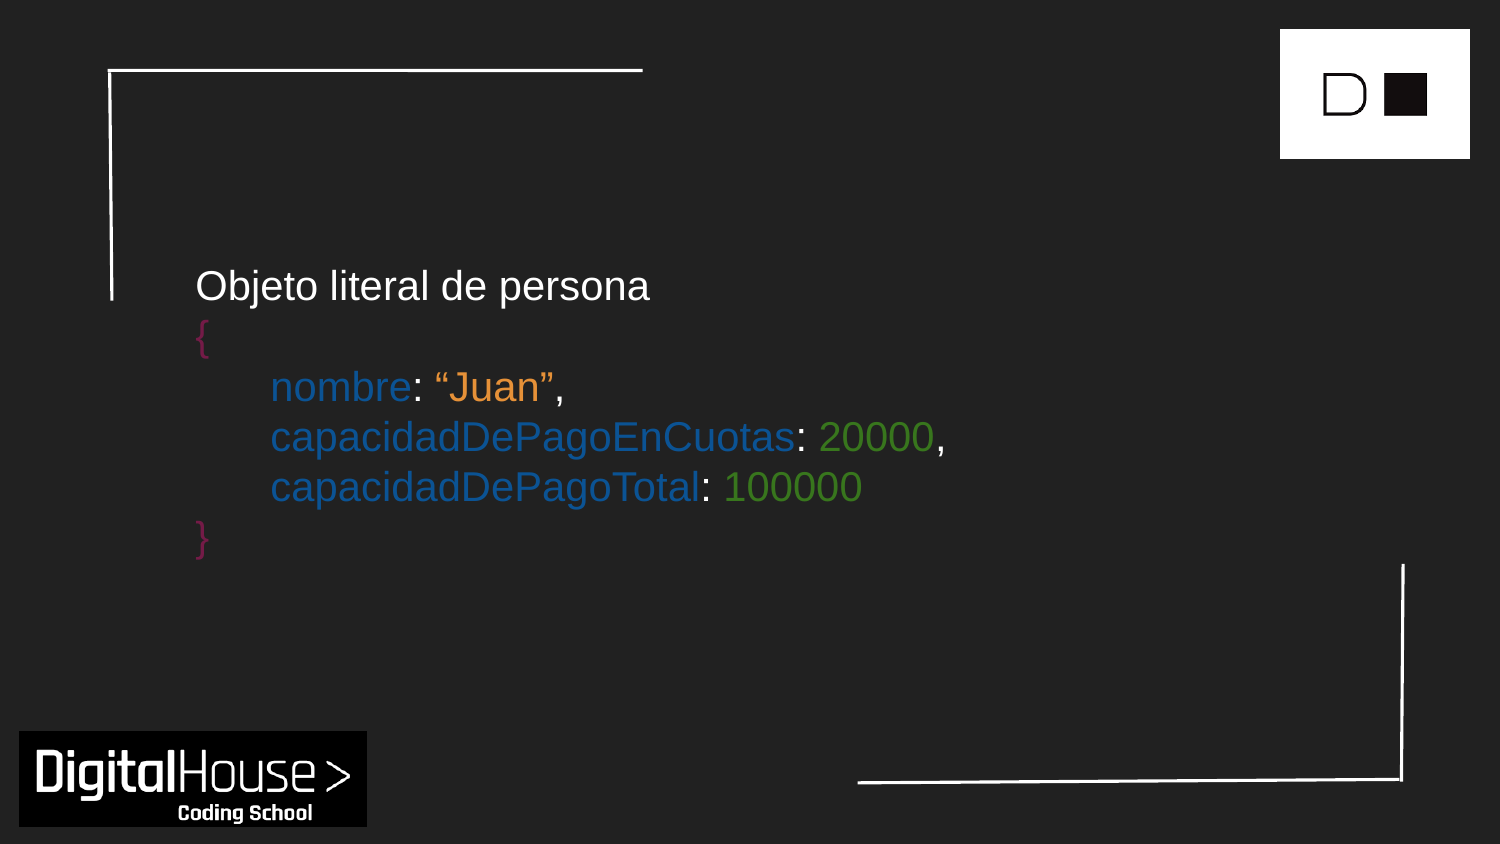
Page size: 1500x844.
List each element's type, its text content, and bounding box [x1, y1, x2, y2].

picture [1279, 29, 1470, 160]
picture [18, 730, 367, 828]
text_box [857, 779, 1396, 784]
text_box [109, 72, 113, 301]
title Objeto literal de persona { nombre: “Juan”, capacidadDePagoEnCuotas: 20000, capacidadDePagoTotal: 100000 } [180, 73, 1125, 745]
